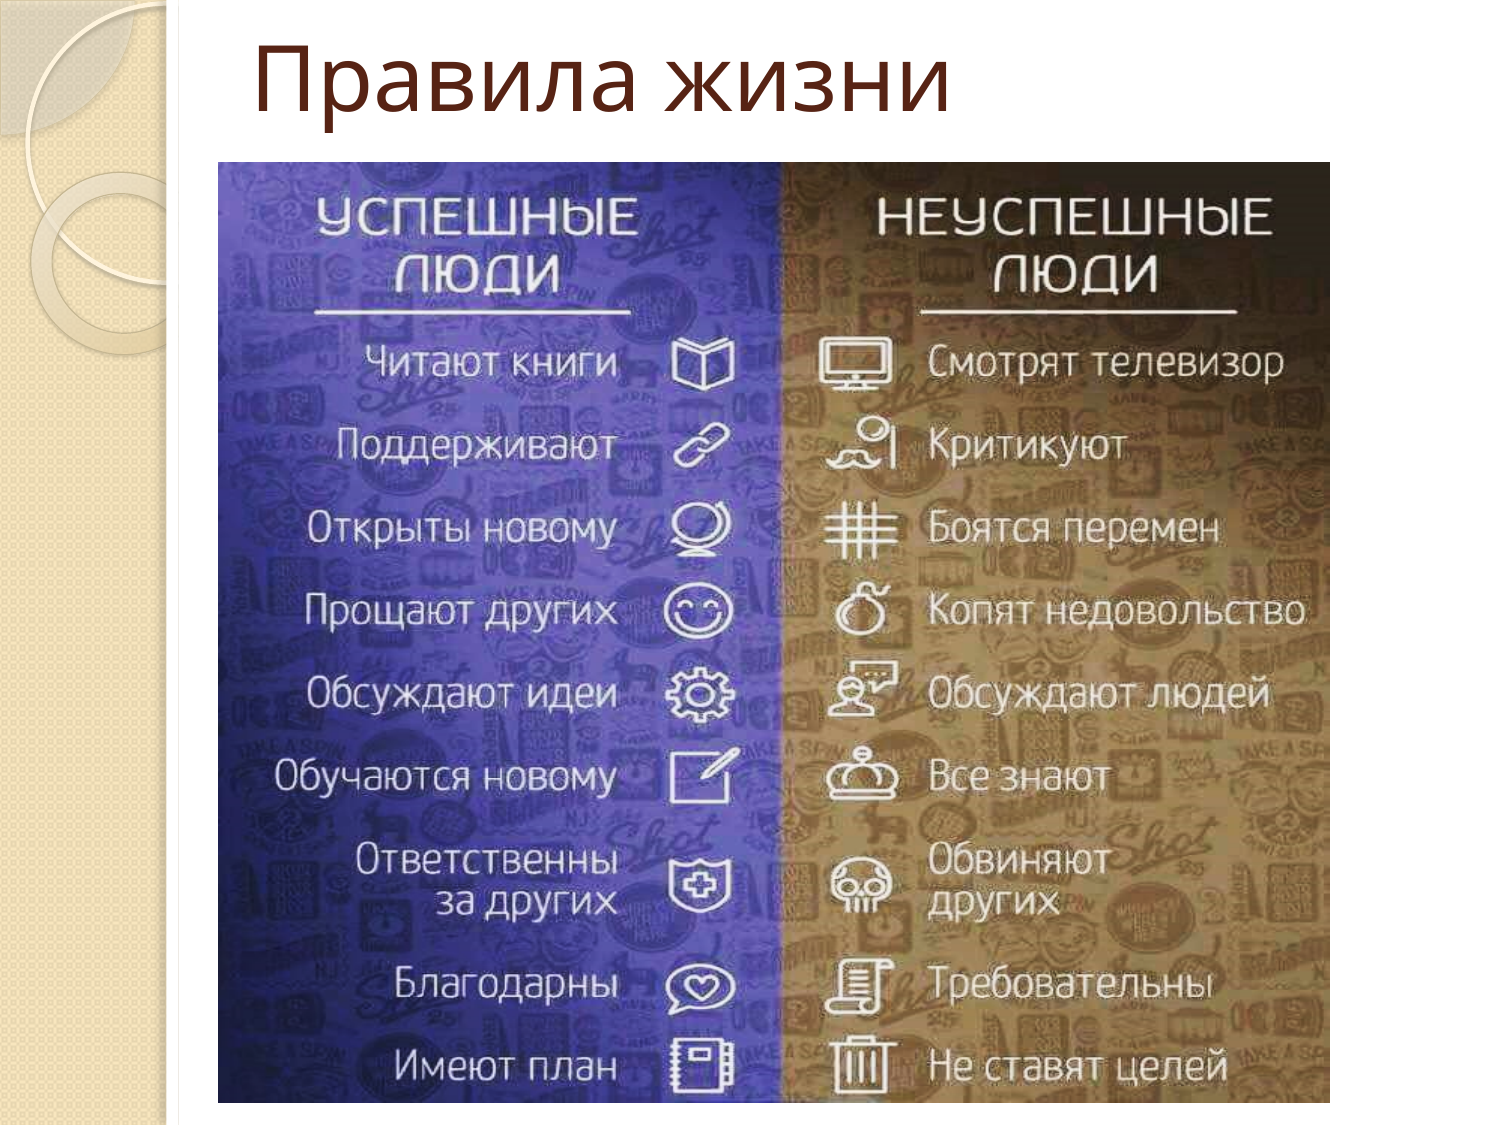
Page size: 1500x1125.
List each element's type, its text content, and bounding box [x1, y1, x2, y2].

title Правила жизни [235, 0, 1466, 149]
picture [218, 162, 1330, 1104]
